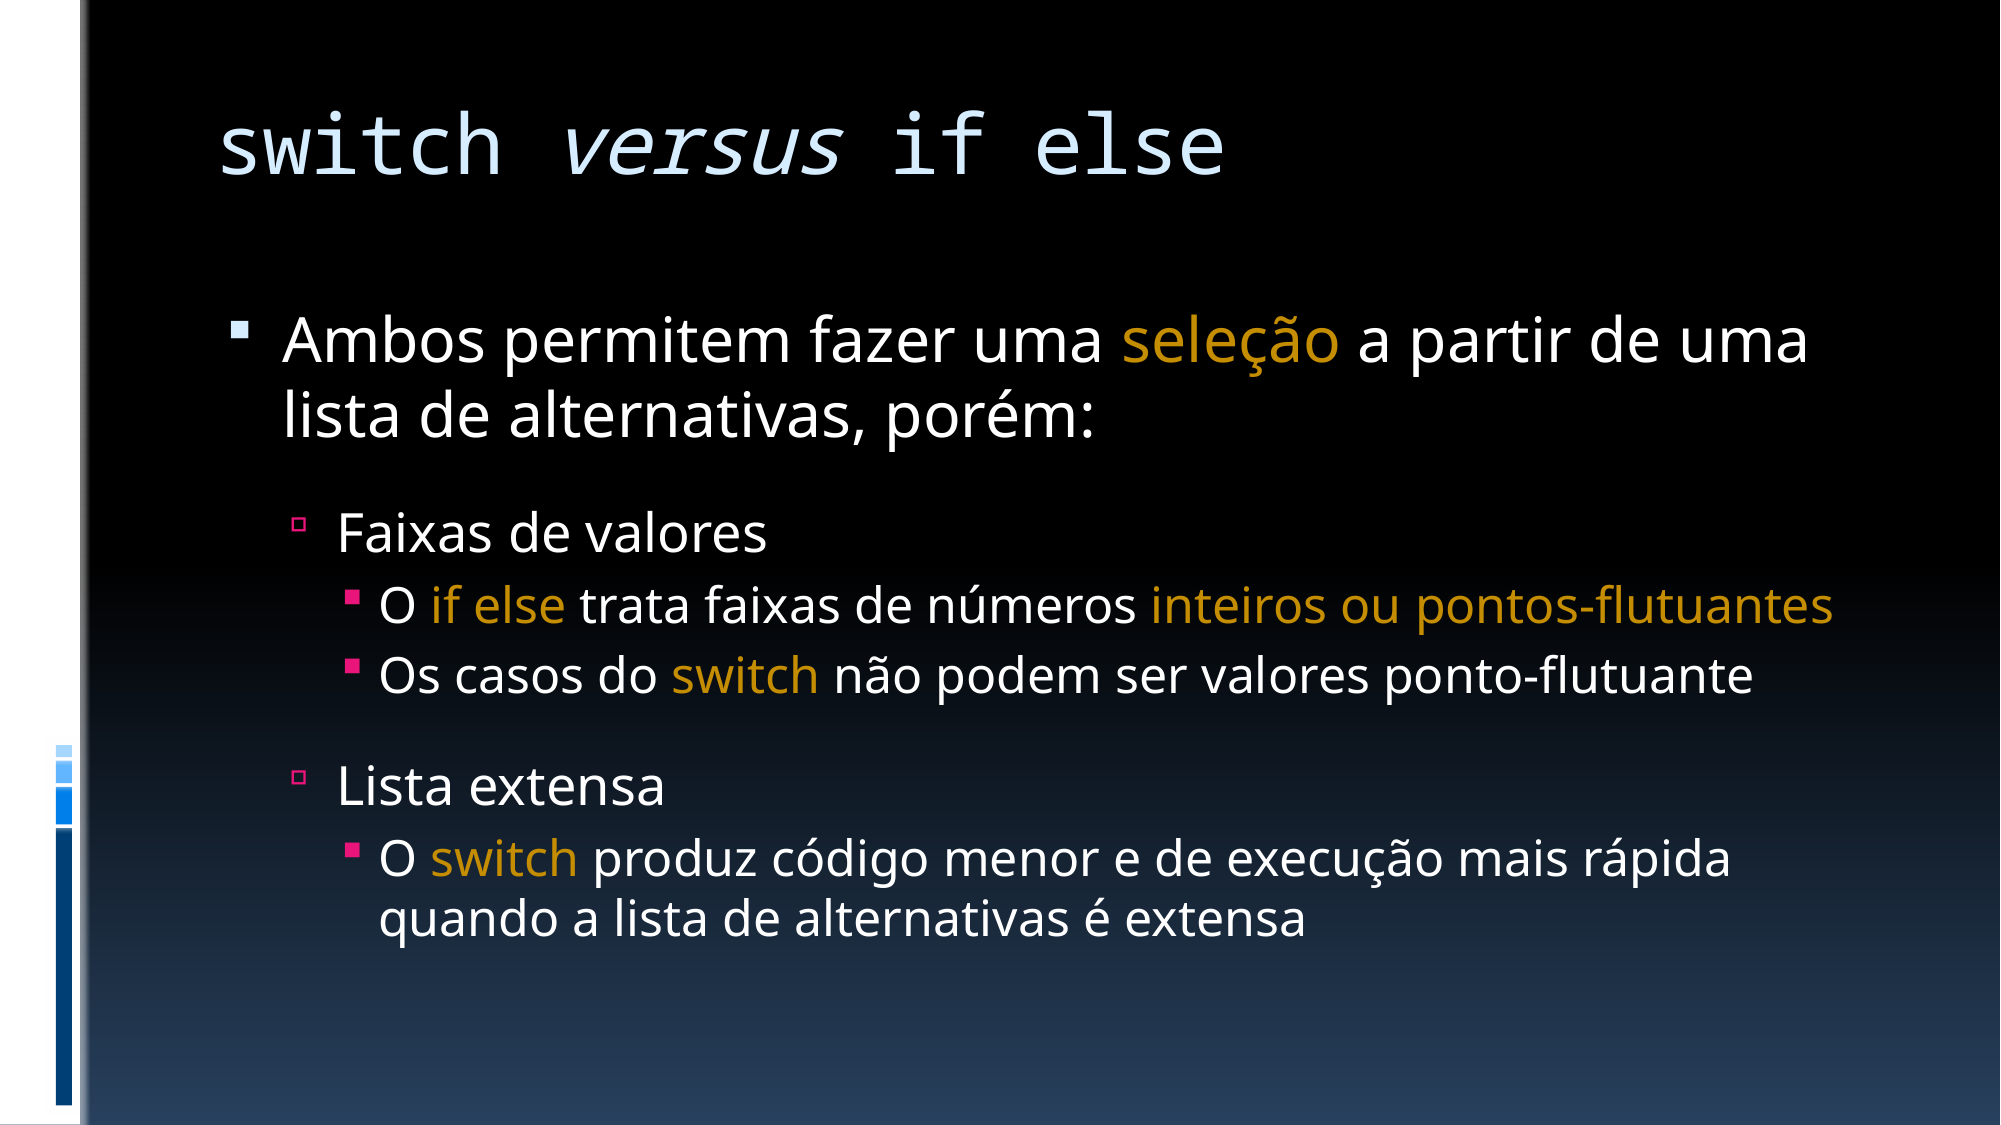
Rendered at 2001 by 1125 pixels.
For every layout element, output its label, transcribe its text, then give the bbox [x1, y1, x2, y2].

list Ambos permitem fazer uma seleção a partir de uma lista de alternativas, porém: Faixas de valores O if else trata faixas de números inteiros ou pontos-flutuantes Os casos do switch não podem ser valores ponto-flutuante Lista extensa O switch produz código menor e de execução mais rápida quando a lista de alternativas é extensa [200, 292, 1900, 1043]
title switch versus if else [200, 83, 1900, 234]
